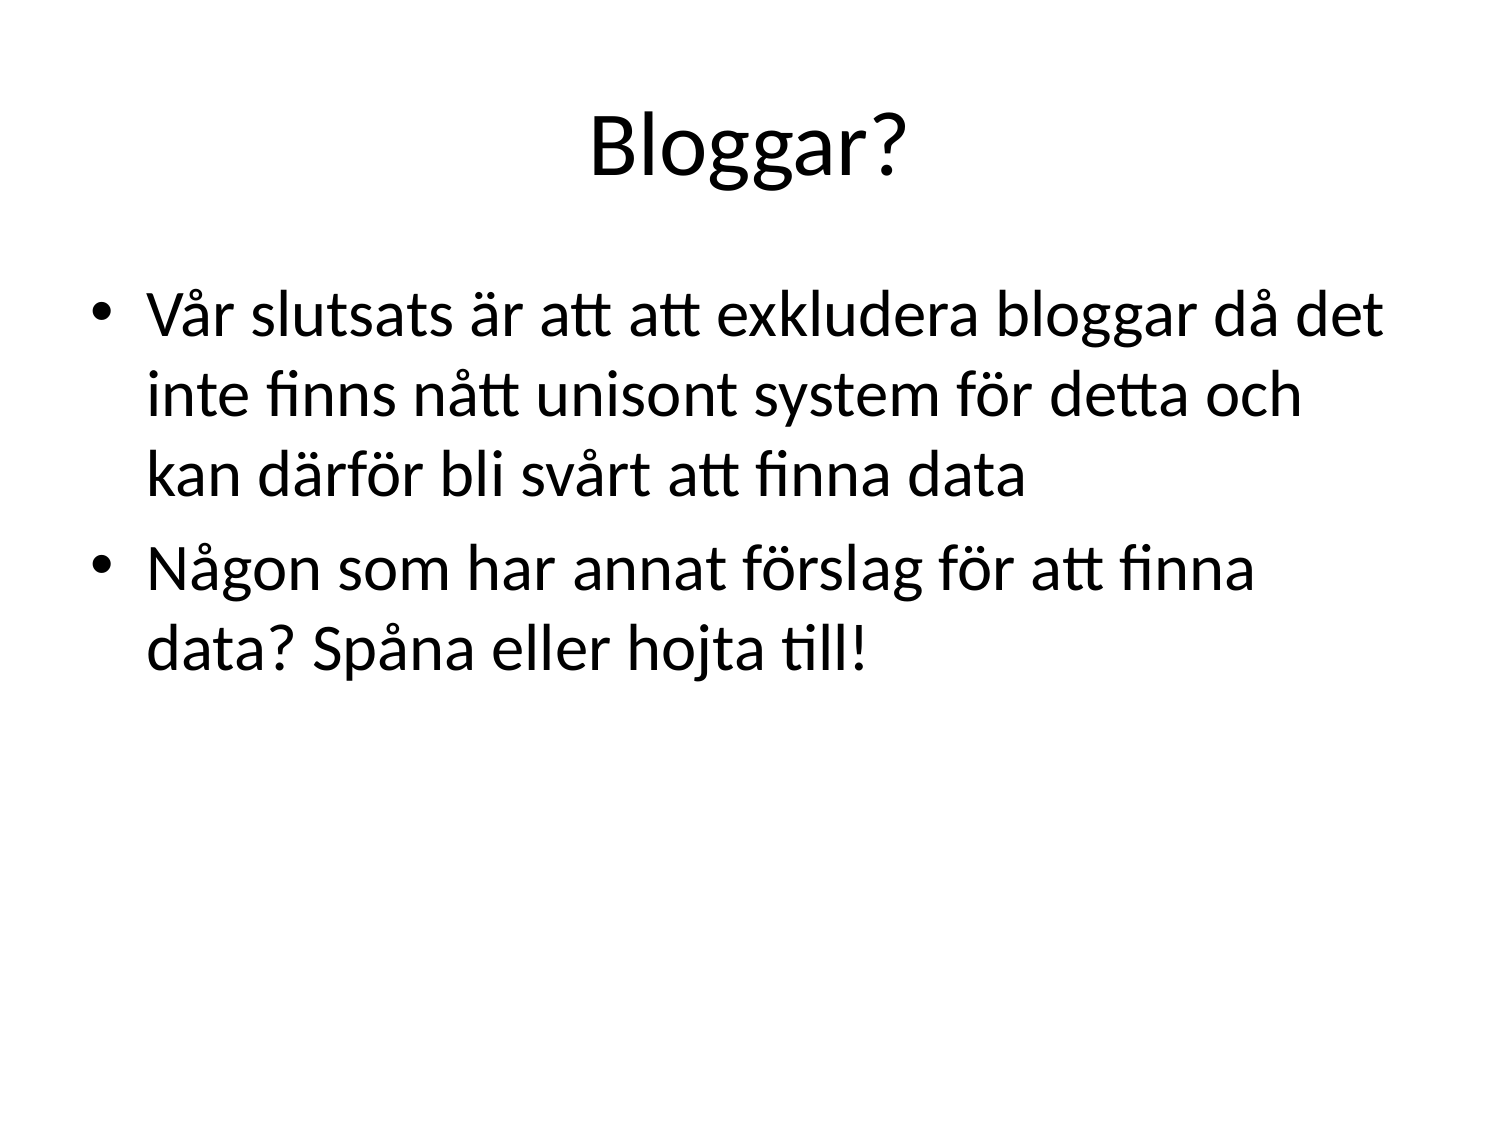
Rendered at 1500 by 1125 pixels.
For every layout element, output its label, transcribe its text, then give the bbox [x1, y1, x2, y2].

list Vår slutsats är att att exkludera bloggar då det inte finns nått unisont system för detta och kan därför bli svårt att finna data Någon som har annat förslag för att finna data? Spåna eller hojta till! [75, 262, 1425, 1005]
title Bloggar? [75, 45, 1425, 233]
